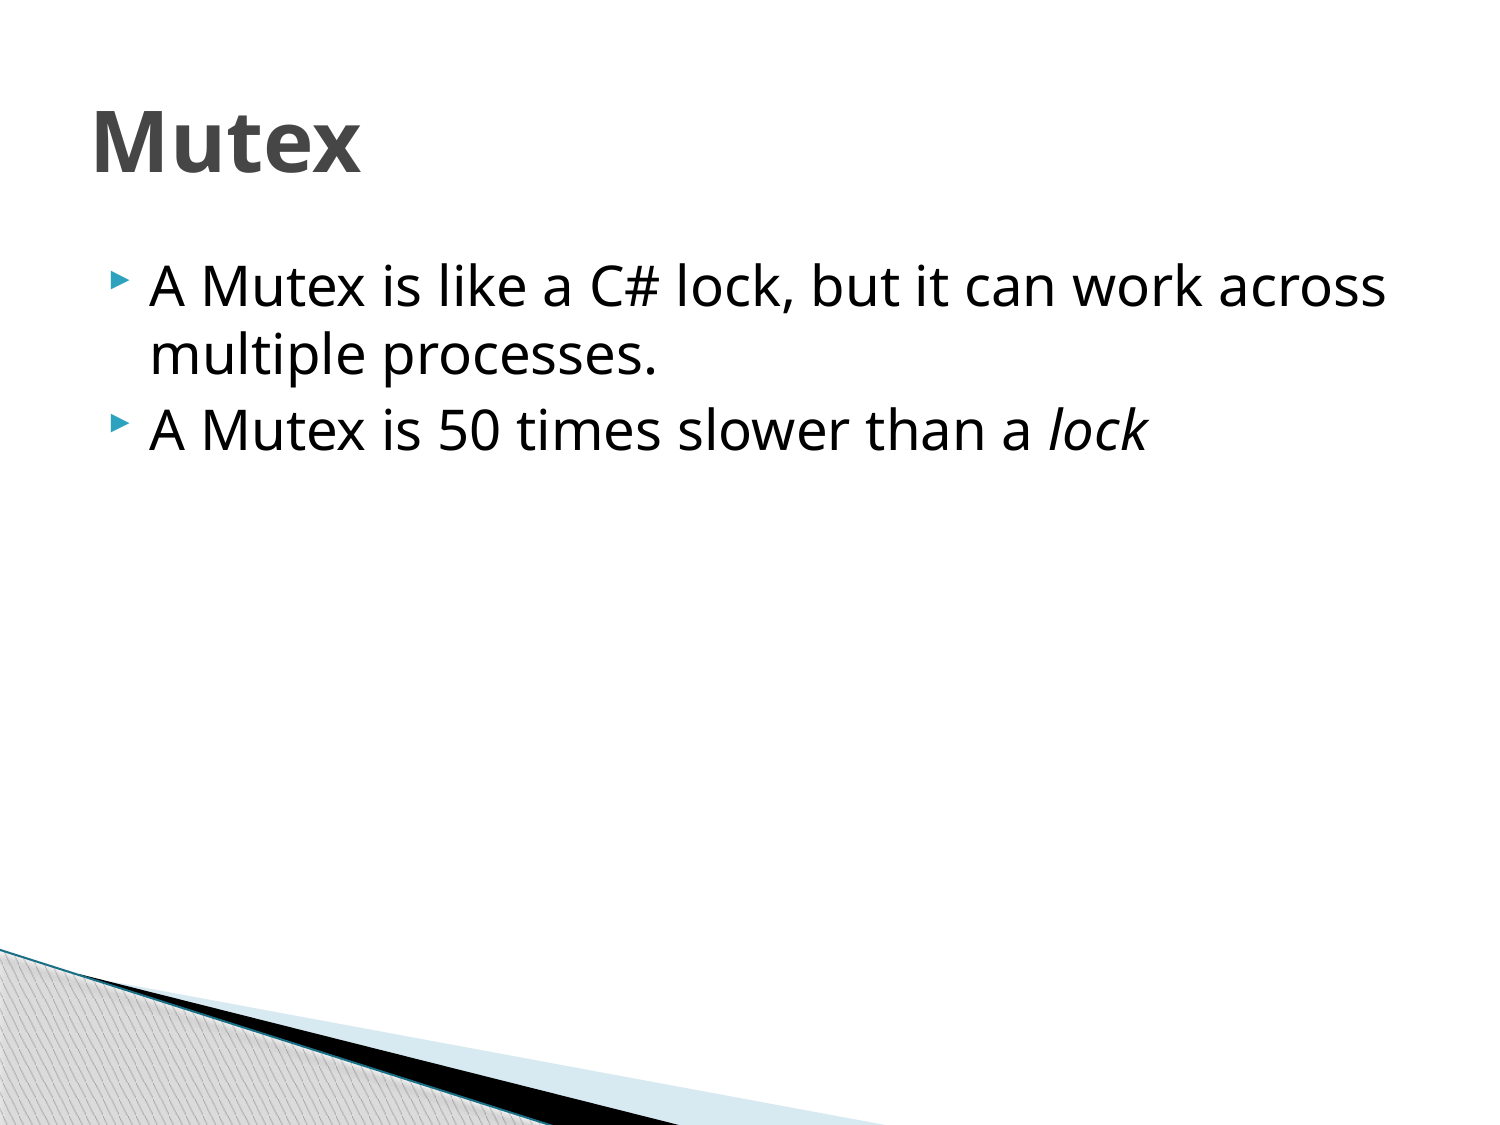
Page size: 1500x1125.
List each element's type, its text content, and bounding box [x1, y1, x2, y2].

title Mutex [75, 45, 1425, 233]
list A Mutex is like a C# lock, but it can work across multiple processes. A Mutex is 50 times slower than a lock [75, 243, 1425, 986]
